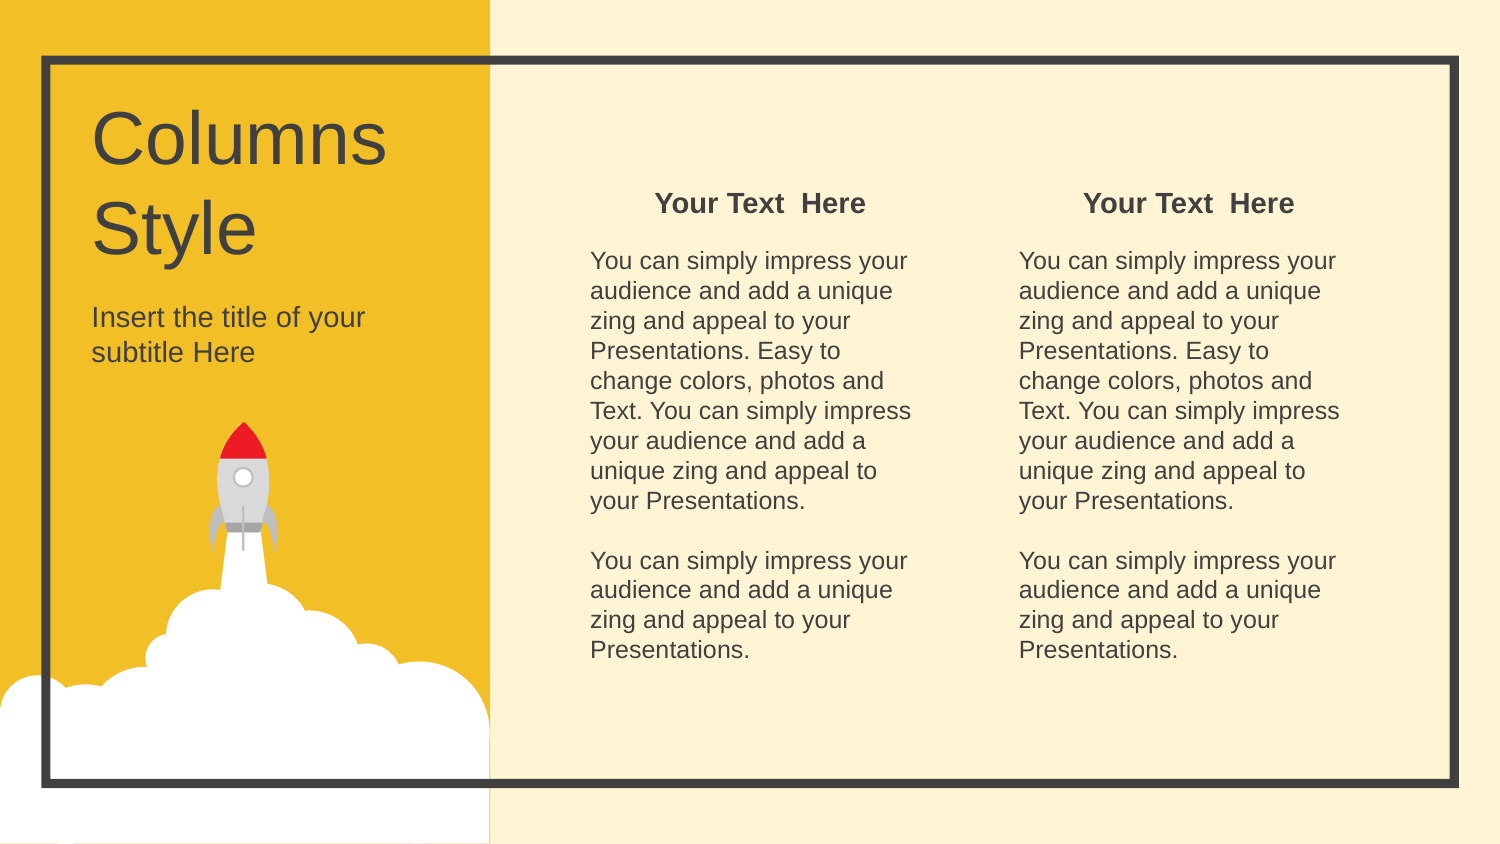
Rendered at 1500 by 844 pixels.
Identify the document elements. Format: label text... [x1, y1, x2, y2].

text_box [575, 177, 946, 677]
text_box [1003, 177, 1374, 677]
list Columns Style [76, 67, 455, 291]
list Insert the title of your subtitle Here [76, 291, 455, 375]
